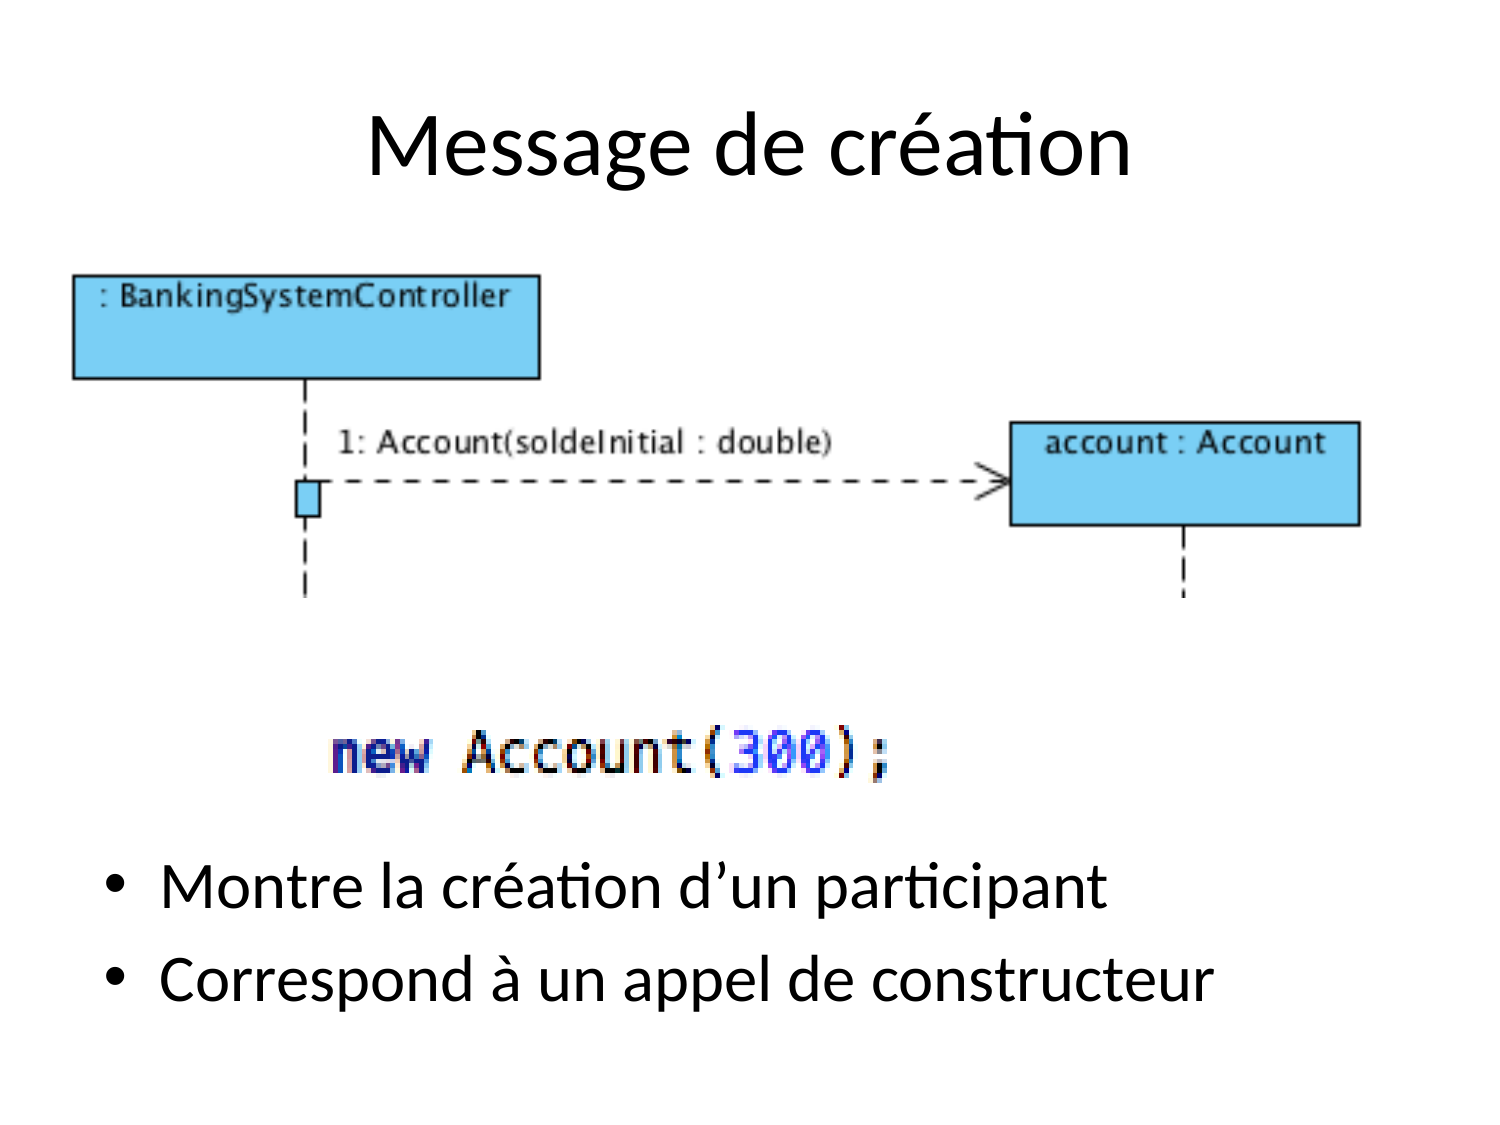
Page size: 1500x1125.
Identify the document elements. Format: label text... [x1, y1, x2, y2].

picture [324, 692, 916, 807]
picture [40, 255, 1392, 599]
text_box Montre la création d’un participant Correspond à un appel de constructeur [88, 834, 1439, 1068]
title Message de création [75, 45, 1425, 233]
